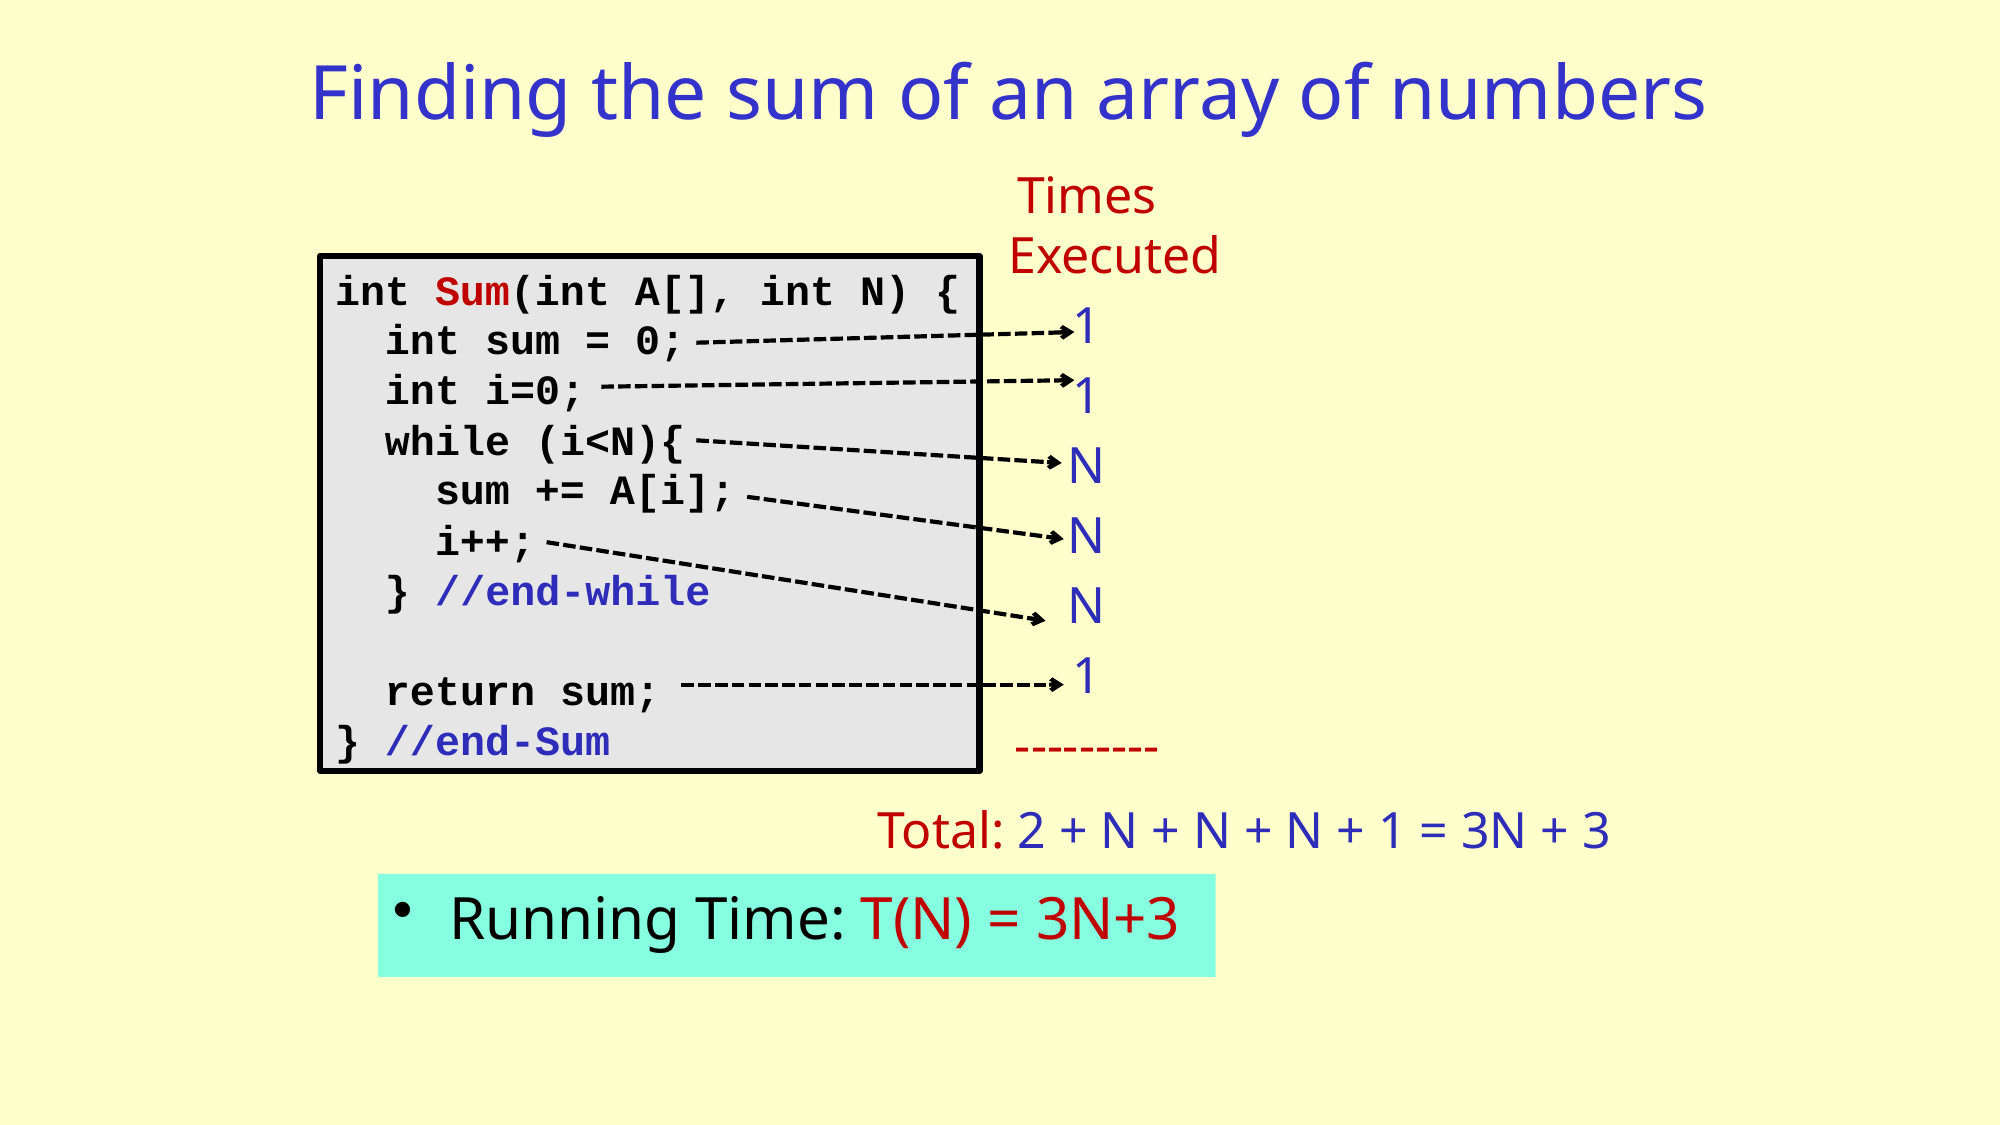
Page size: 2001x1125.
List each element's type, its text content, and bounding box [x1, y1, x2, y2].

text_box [696, 440, 1062, 464]
text_box Times Executed 1 1 N N N 1 --------- [929, 156, 1245, 790]
text_box Running Time: T(N) = 3N+3 [378, 873, 1216, 977]
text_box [696, 331, 1075, 343]
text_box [546, 541, 1046, 621]
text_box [746, 496, 1064, 540]
text_box int Sum(int A[], int N) { int sum = 0; int i=0; while (i<N){ sum += A[i]; i++; } //end-while return sum; } //end-Sum [320, 255, 980, 771]
title Finding the sum of an array of numbers [293, 22, 1725, 157]
text_box Total: 2 + N + N + N + 1 = 3N + 3 [821, 790, 1667, 879]
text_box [600, 379, 1075, 387]
